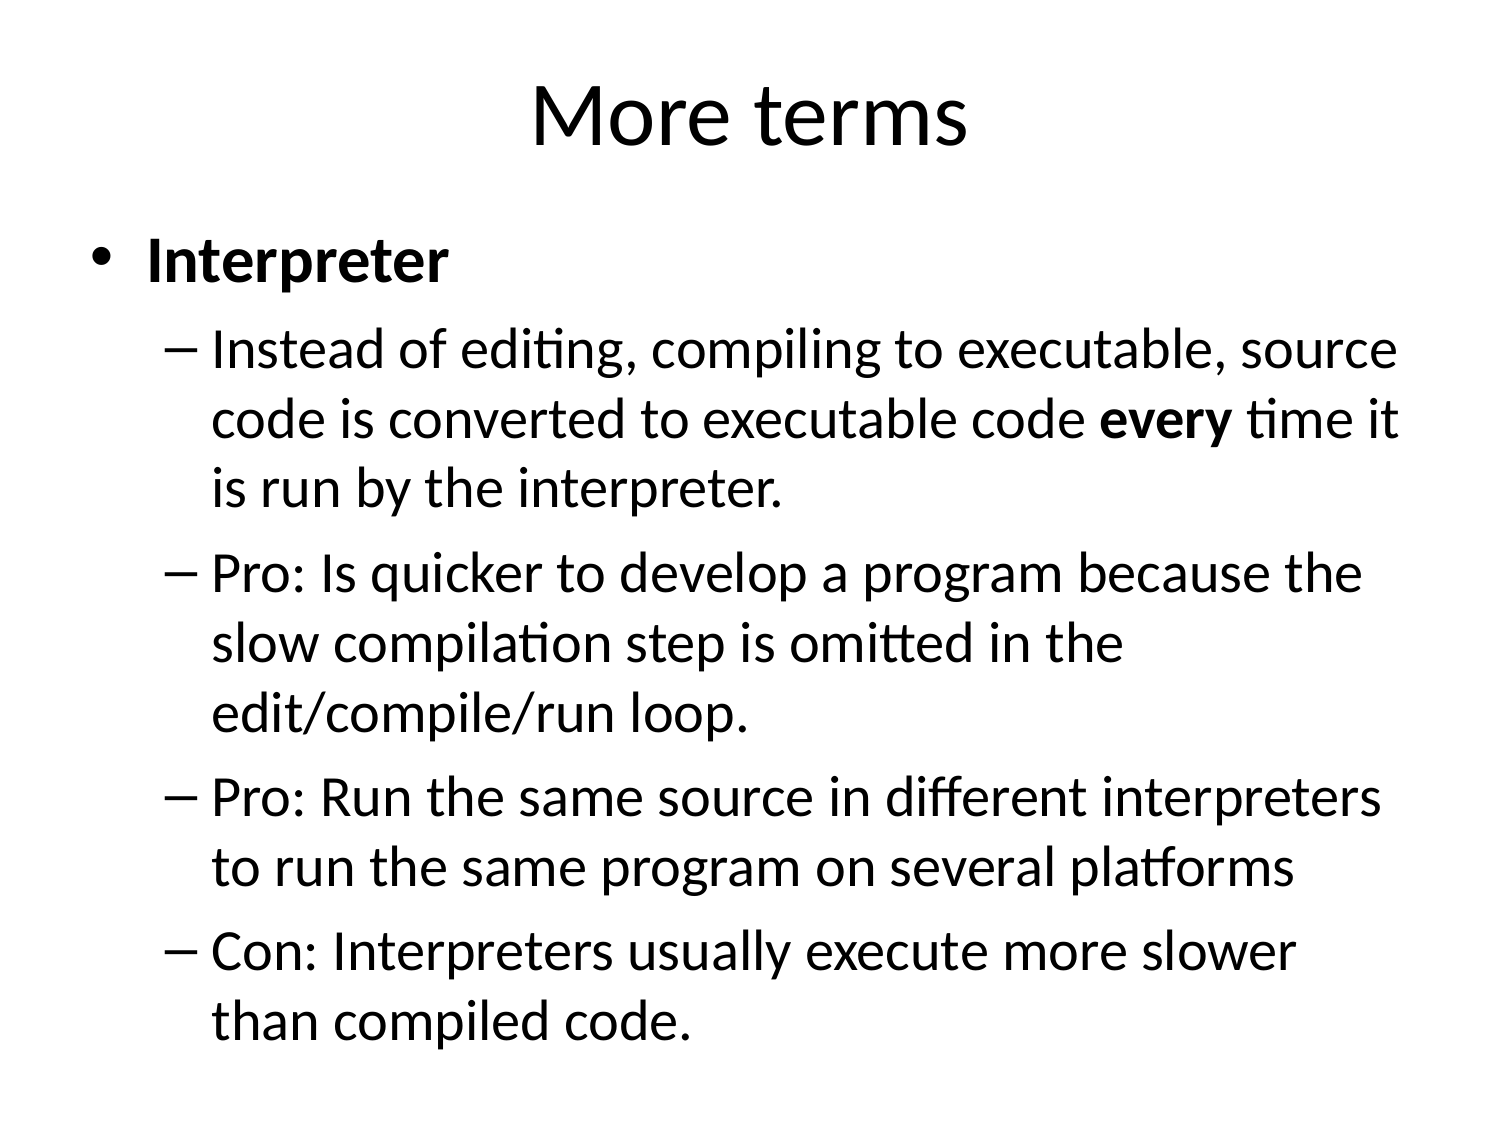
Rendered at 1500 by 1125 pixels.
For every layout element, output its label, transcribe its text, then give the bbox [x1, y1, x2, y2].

text_box Interpreter Instead of editing, compiling to executable, source code is converted to executable code every time it is run by the interpreter. Pro: Is quicker to develop a program because the slow compilation step is omitted in the edit/compile/run loop. Pro: Run the same source in different interpreters to run the same program on several platforms Con: Interpreters usually execute more slower than compiled code. [75, 207, 1425, 1071]
title More terms [75, 45, 1425, 173]
